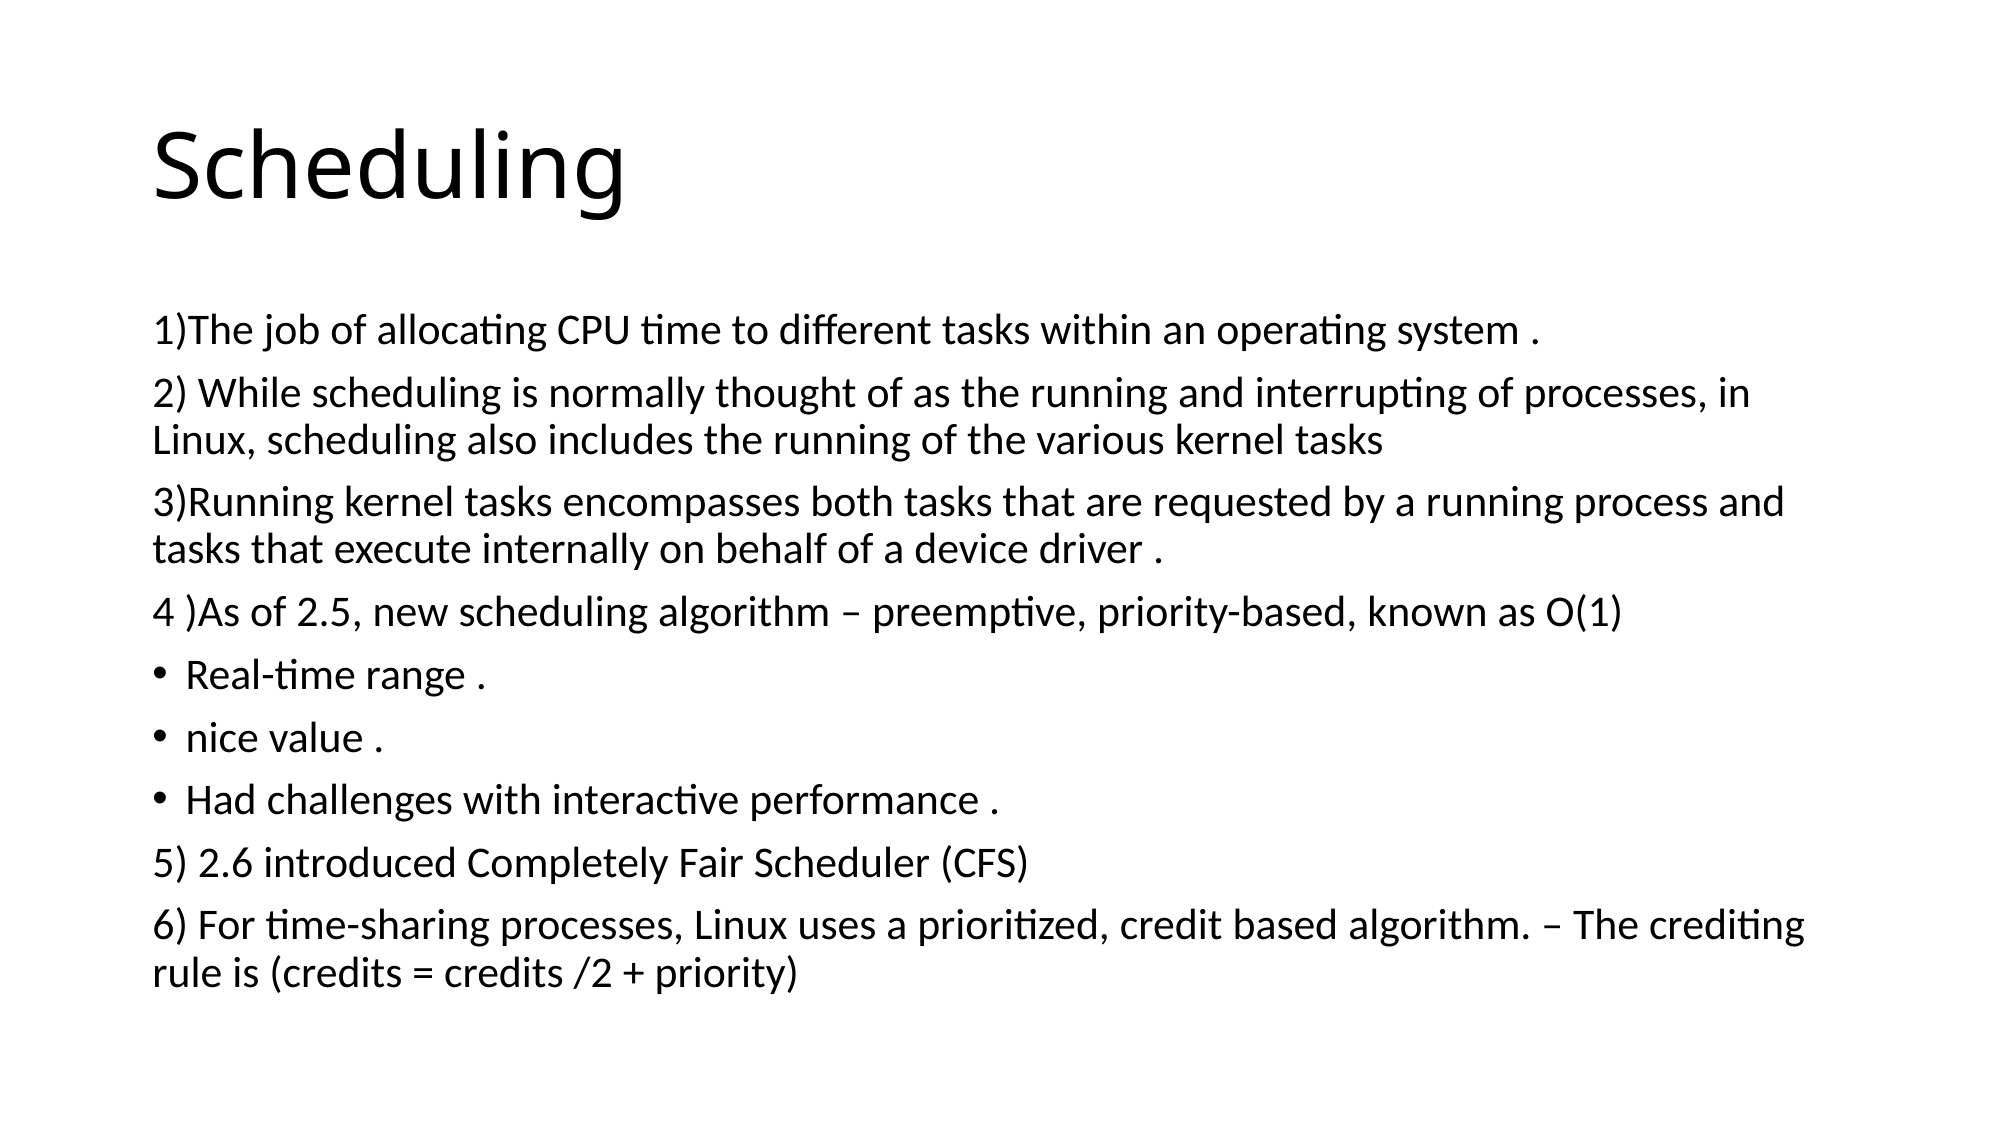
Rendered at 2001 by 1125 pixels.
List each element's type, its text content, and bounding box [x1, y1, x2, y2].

list 1)The job of allocating CPU time to different tasks within an operating system . 2) While scheduling is normally thought of as the running and interrupting of processes, in Linux, scheduling also includes the running of the various kernel tasks 3)Running kernel tasks encompasses both tasks that are requested by a running process and tasks that execute internally on behalf of a device driver . 4 )As of 2.5, new scheduling algorithm – preemptive, priority-based, known as O(1) Real-time range . nice value . Had challenges with interactive performance . 5) 2.6 introduced Completely Fair Scheduler (CFS) 6) For time-sharing processes, Linux uses a prioritized, credit based algorithm. – The crediting rule is (credits = credits /2 + priority) [137, 299, 1863, 1014]
title Scheduling [137, 59, 1863, 278]
